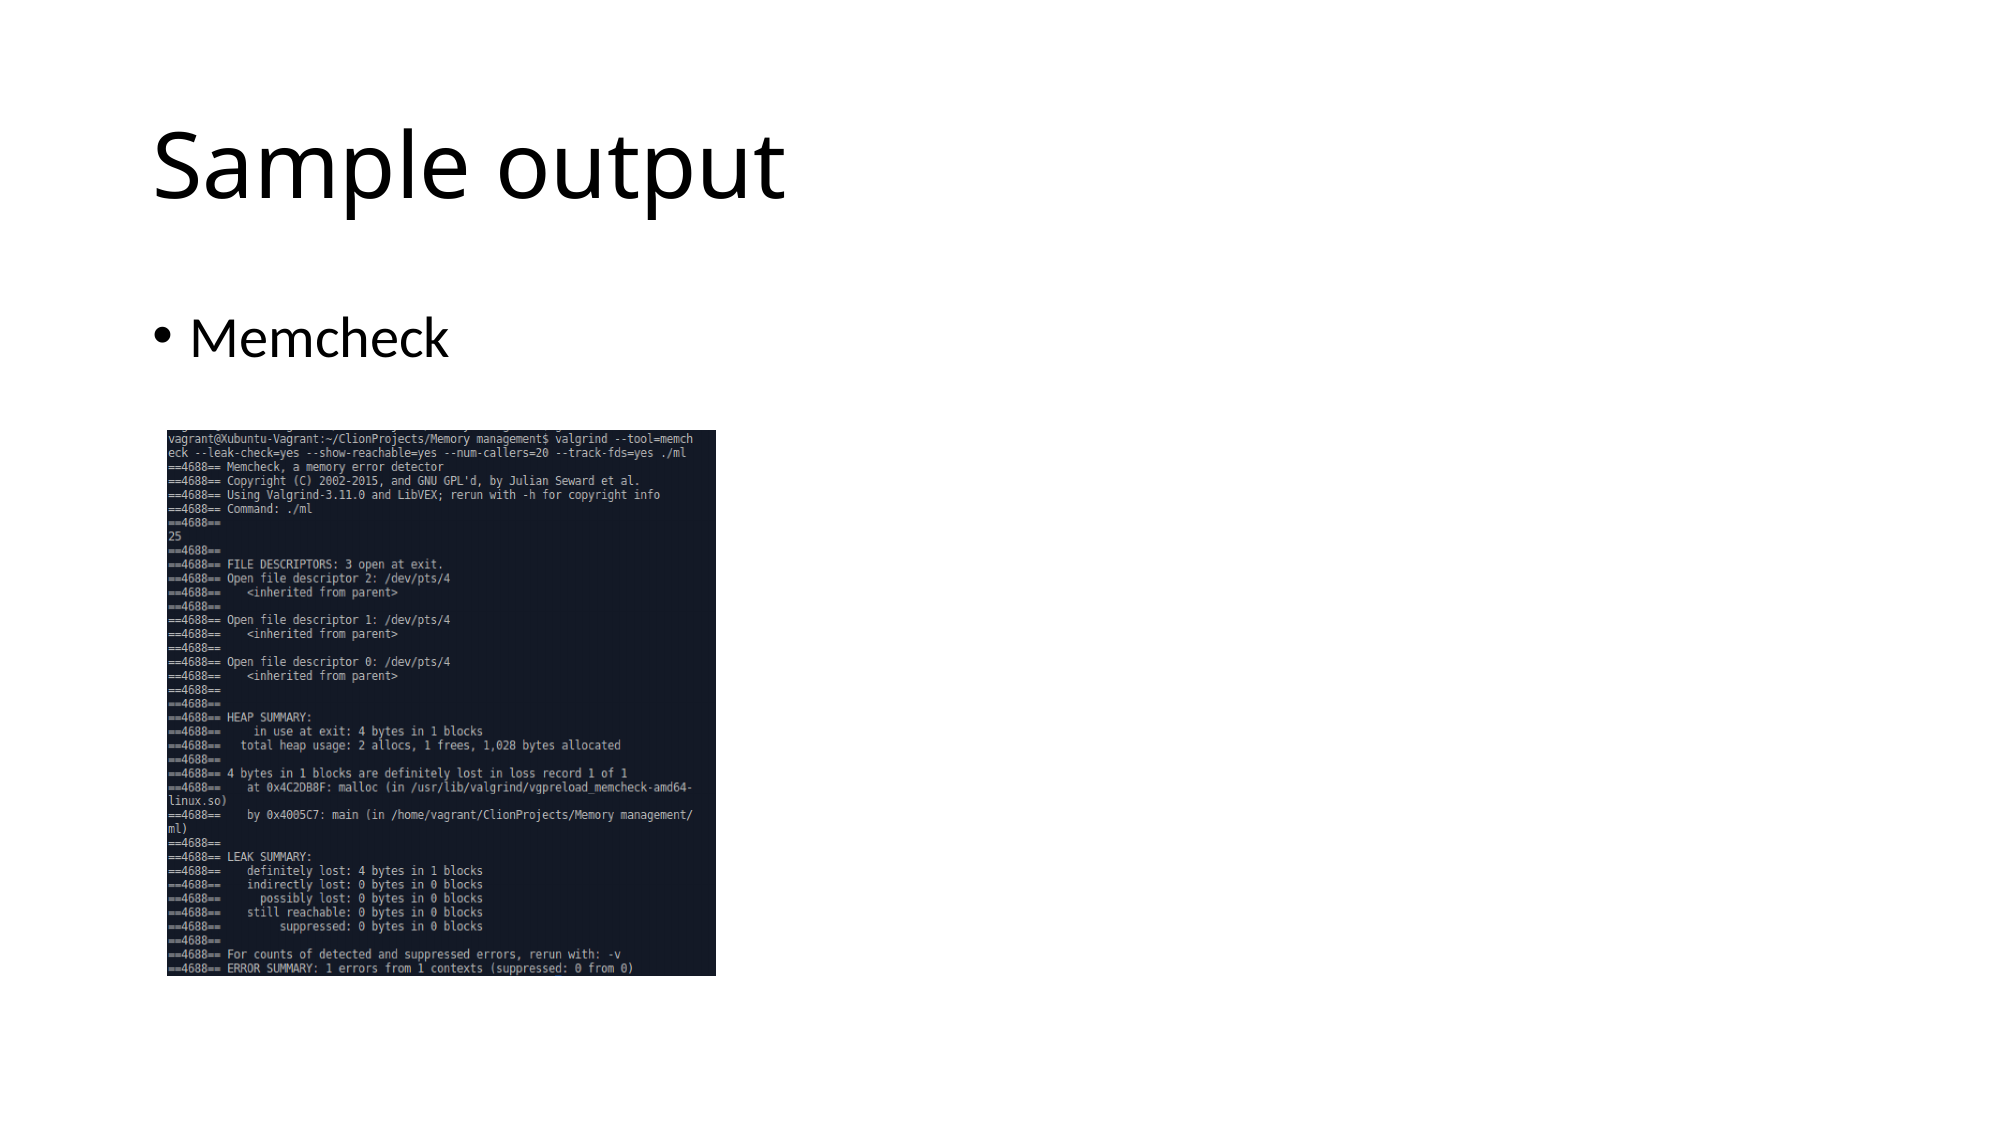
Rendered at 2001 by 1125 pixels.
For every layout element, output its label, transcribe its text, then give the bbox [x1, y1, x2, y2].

title Sample output [137, 59, 1863, 278]
picture [167, 430, 716, 976]
list Memcheck [137, 299, 1863, 1014]
